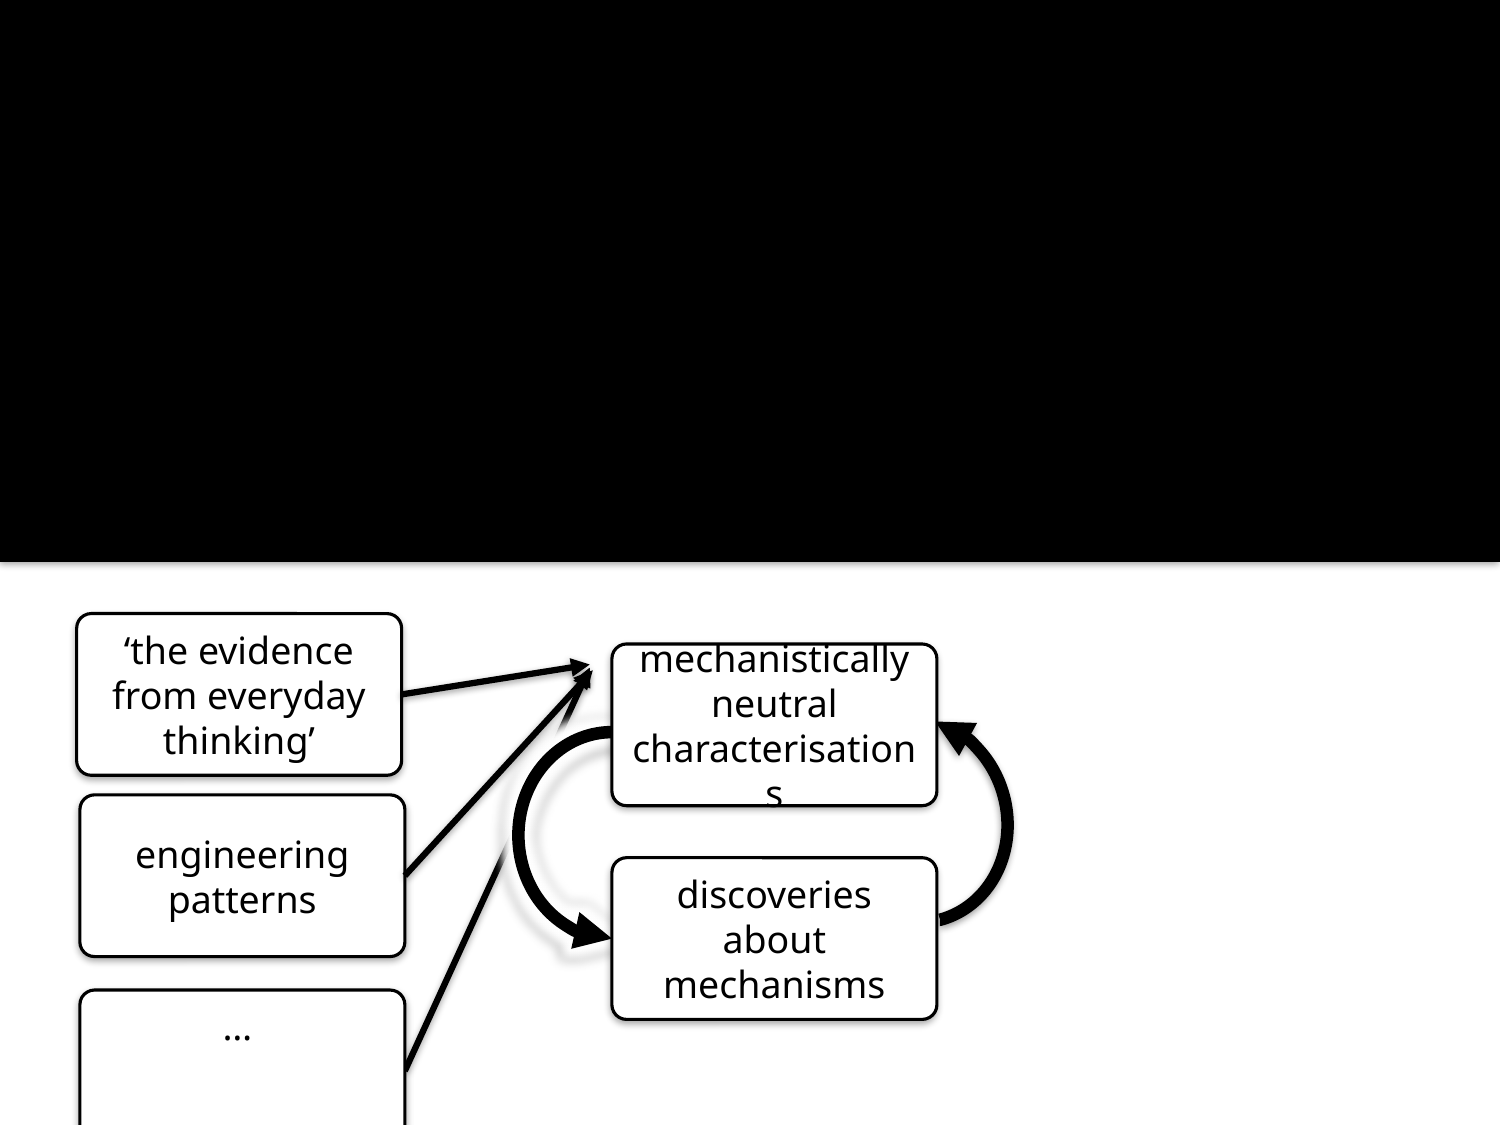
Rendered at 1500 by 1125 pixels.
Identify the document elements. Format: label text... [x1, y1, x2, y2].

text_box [401, 664, 590, 671]
text_box … [79, 989, 406, 1125]
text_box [404, 883, 590, 1072]
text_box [404, 669, 593, 876]
text_box [0, 0, 1500, 563]
text_box [0, 569, 1500, 1125]
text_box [518, 643, 1008, 1020]
text_box ‘the evidence from everyday thinking’ [75, 612, 403, 777]
text_box engineering patterns [79, 794, 399, 958]
